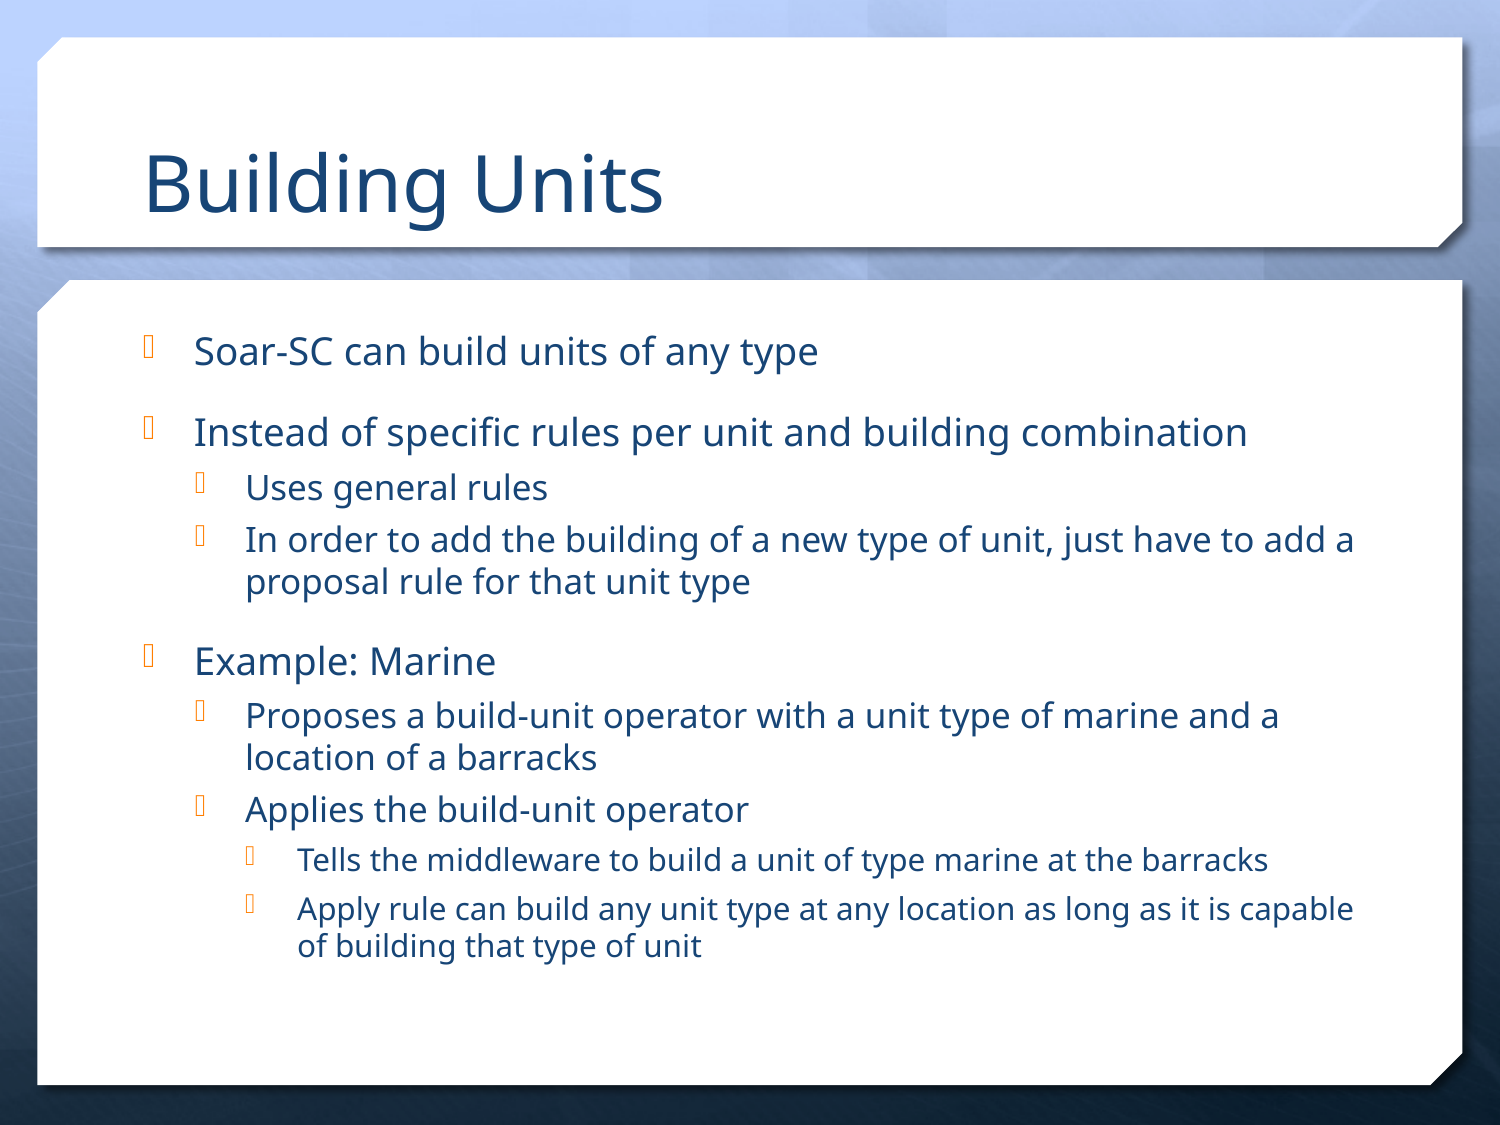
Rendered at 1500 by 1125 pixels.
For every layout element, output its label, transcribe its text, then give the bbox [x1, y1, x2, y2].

list Soar-SC can build units of any type Instead of specific rules per unit and building combination Uses general rules In order to add the building of a new type of unit, just have to add a proposal rule for that unit type Example: Marine Proposes a build-unit operator with a unit type of marine and a location of a barracks Applies the build-unit operator Tells the middleware to build a unit of type marine at the barracks Apply rule can build any unit type at any location as long as it is capable of building that type of unit [127, 319, 1372, 978]
title Building Units [127, 48, 1372, 236]
